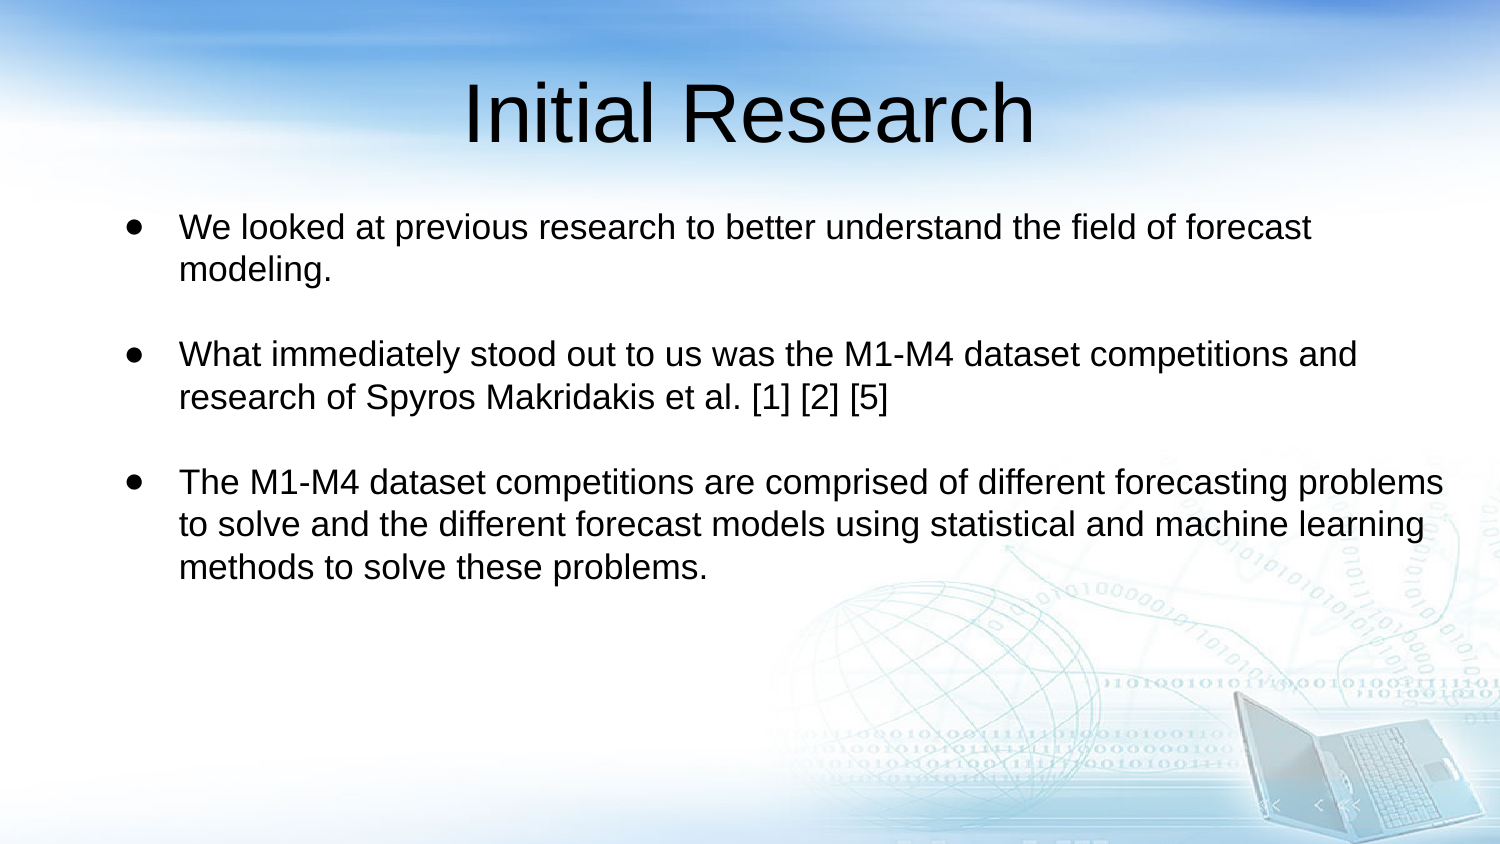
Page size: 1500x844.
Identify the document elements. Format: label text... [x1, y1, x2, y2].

title Initial Research [51, 44, 1449, 175]
picture [0, 0, 1500, 844]
text_box We looked at previous research to better understand the field of forecast modeling. What immediately stood out to us was the M1-M4 dataset competitions and research of Spyros Makridakis et al. [1] [2] [5] The M1-M4 dataset competitions are comprised of different forecasting problems to solve and the different forecast models using statistical and machine learning methods to solve these problems. [88, 188, 1487, 602]
